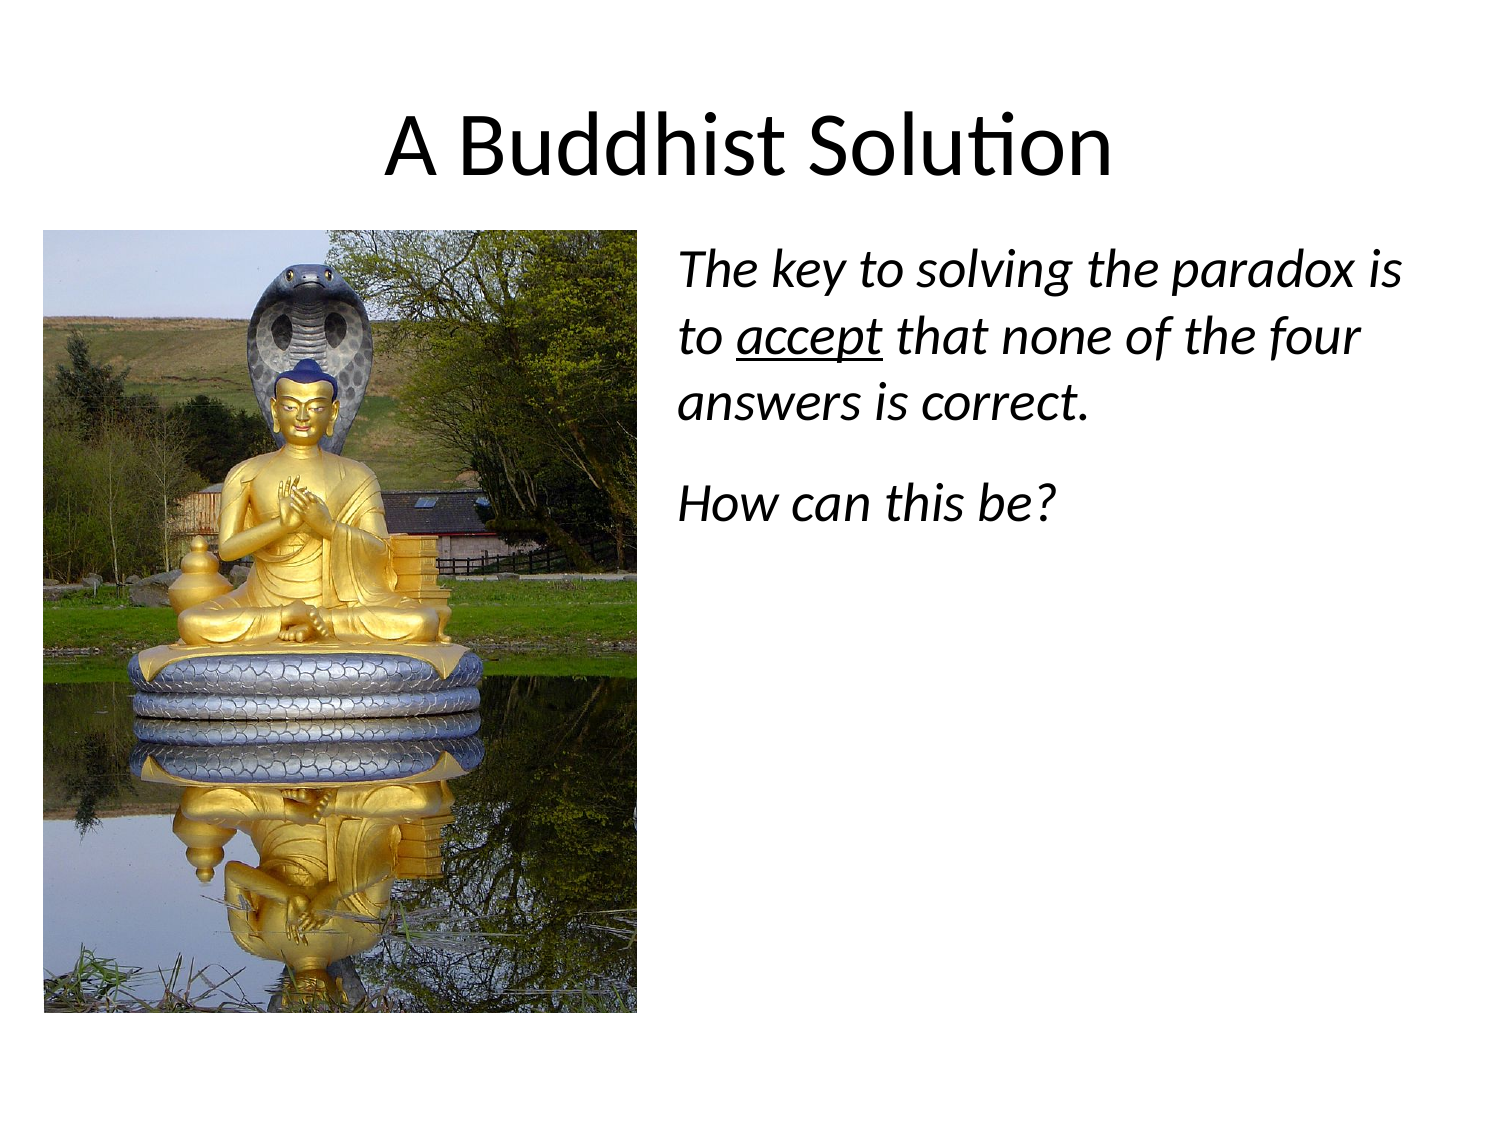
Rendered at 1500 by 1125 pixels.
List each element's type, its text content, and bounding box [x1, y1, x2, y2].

title A Buddhist Solution [75, 45, 1425, 233]
list The key to solving the paradox is to accept that none of the four answers is correct. How can this be? It’s because all the answers make a false assumption: the assumption that you had a self to begin with! What the paradox teaches us is that the self does not exist. [662, 224, 1438, 1013]
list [42, 230, 637, 1013]
